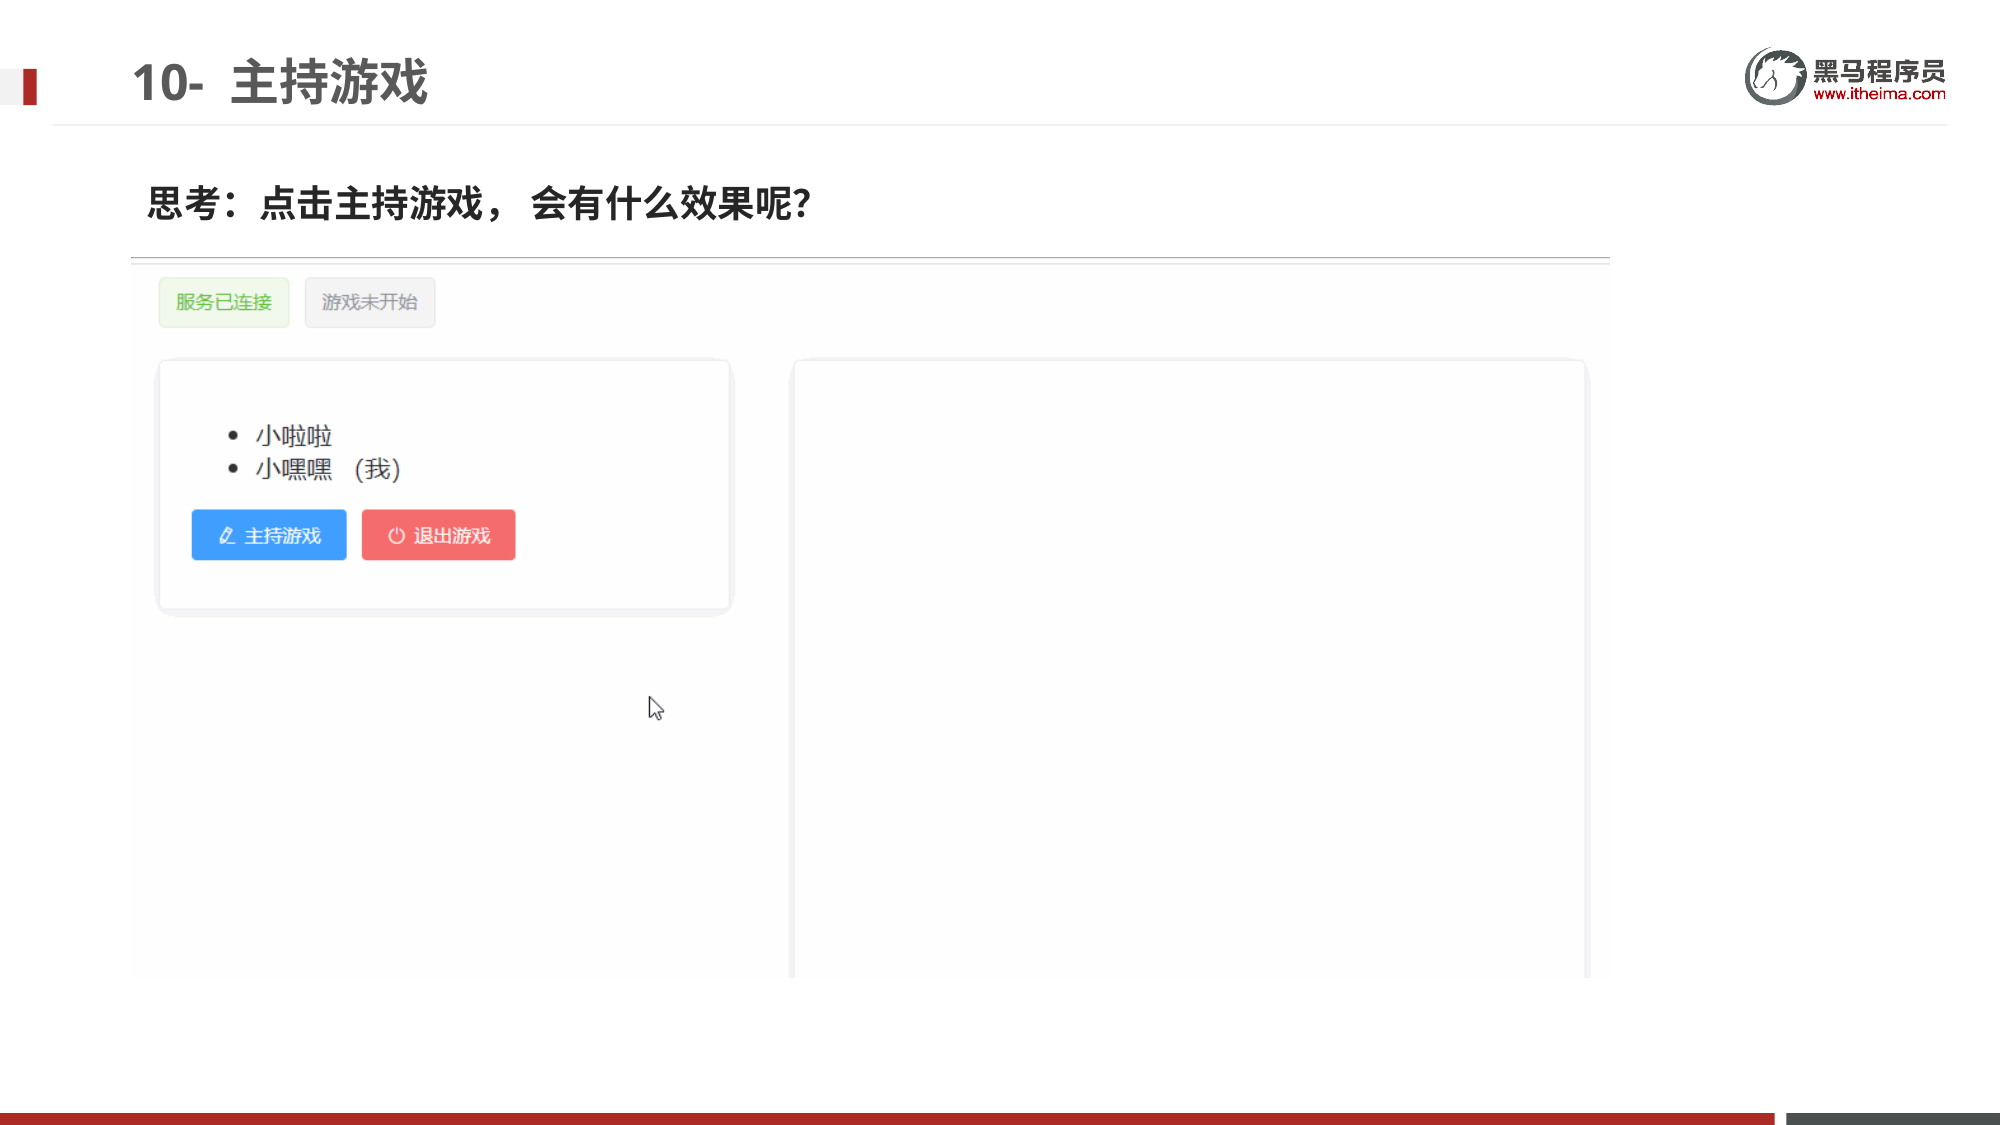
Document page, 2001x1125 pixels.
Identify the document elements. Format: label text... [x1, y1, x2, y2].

list 思考：点击主持游戏， 会有什么效果呢？ [131, 160, 1455, 246]
picture [131, 257, 1610, 979]
picture [1744, 46, 1946, 106]
title 10- 主持游戏 [116, 38, 1556, 124]
